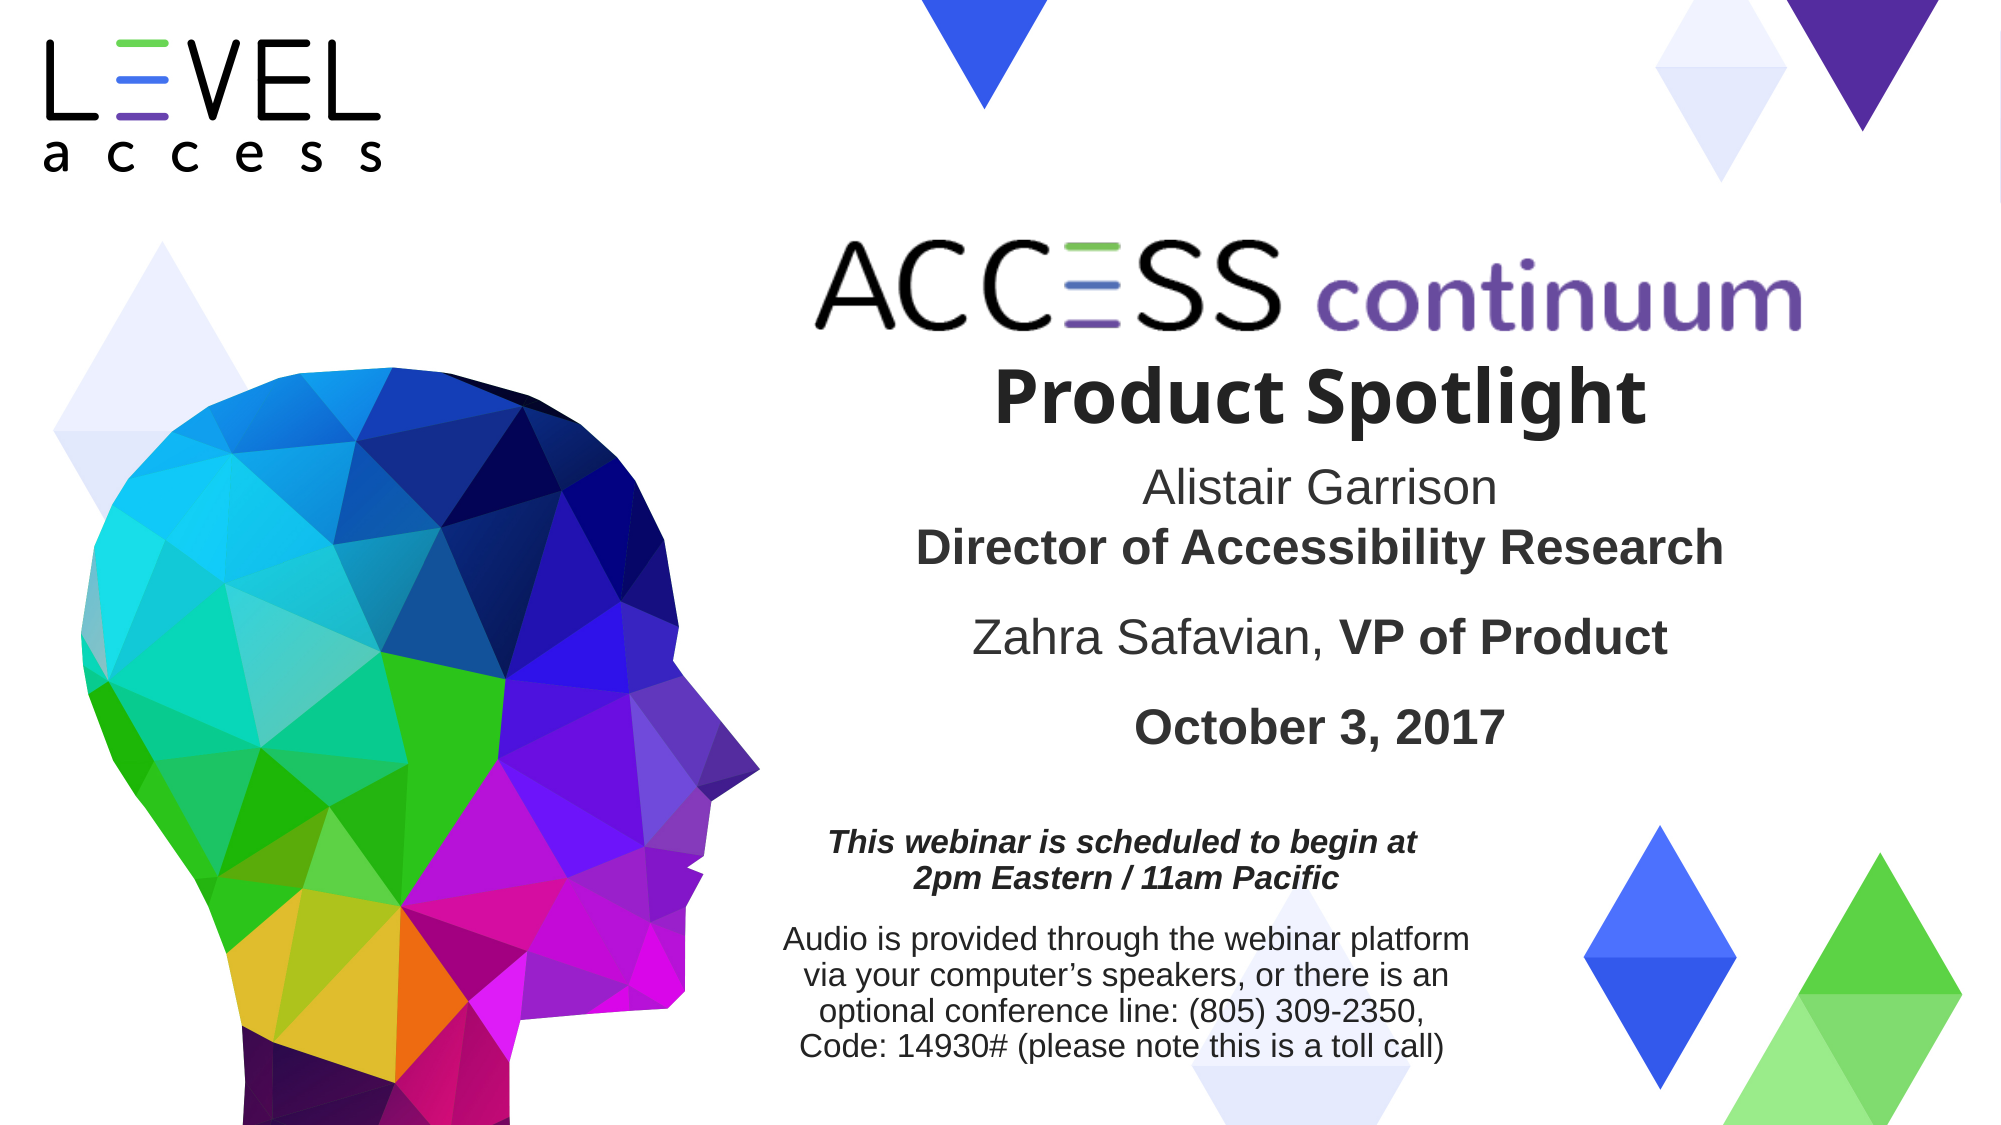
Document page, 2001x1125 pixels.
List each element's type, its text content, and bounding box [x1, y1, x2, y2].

title Product Spotlight [640, 177, 2000, 448]
subtitle Alistair Garrison Director of Accessibility Research Zahra Safavian, VP of Product October 3, 2017 [837, 447, 1804, 939]
picture [0, 0, 2001, 1125]
text_box This webinar is scheduled to begin at 2pm Eastern / 11am Pacific Audio is provided through the webinar platform via your computer’s speakers, or there is an optional conference line: (805) 309-2350, Code: 14930# (please note this is a toll call) [746, 817, 1508, 1125]
